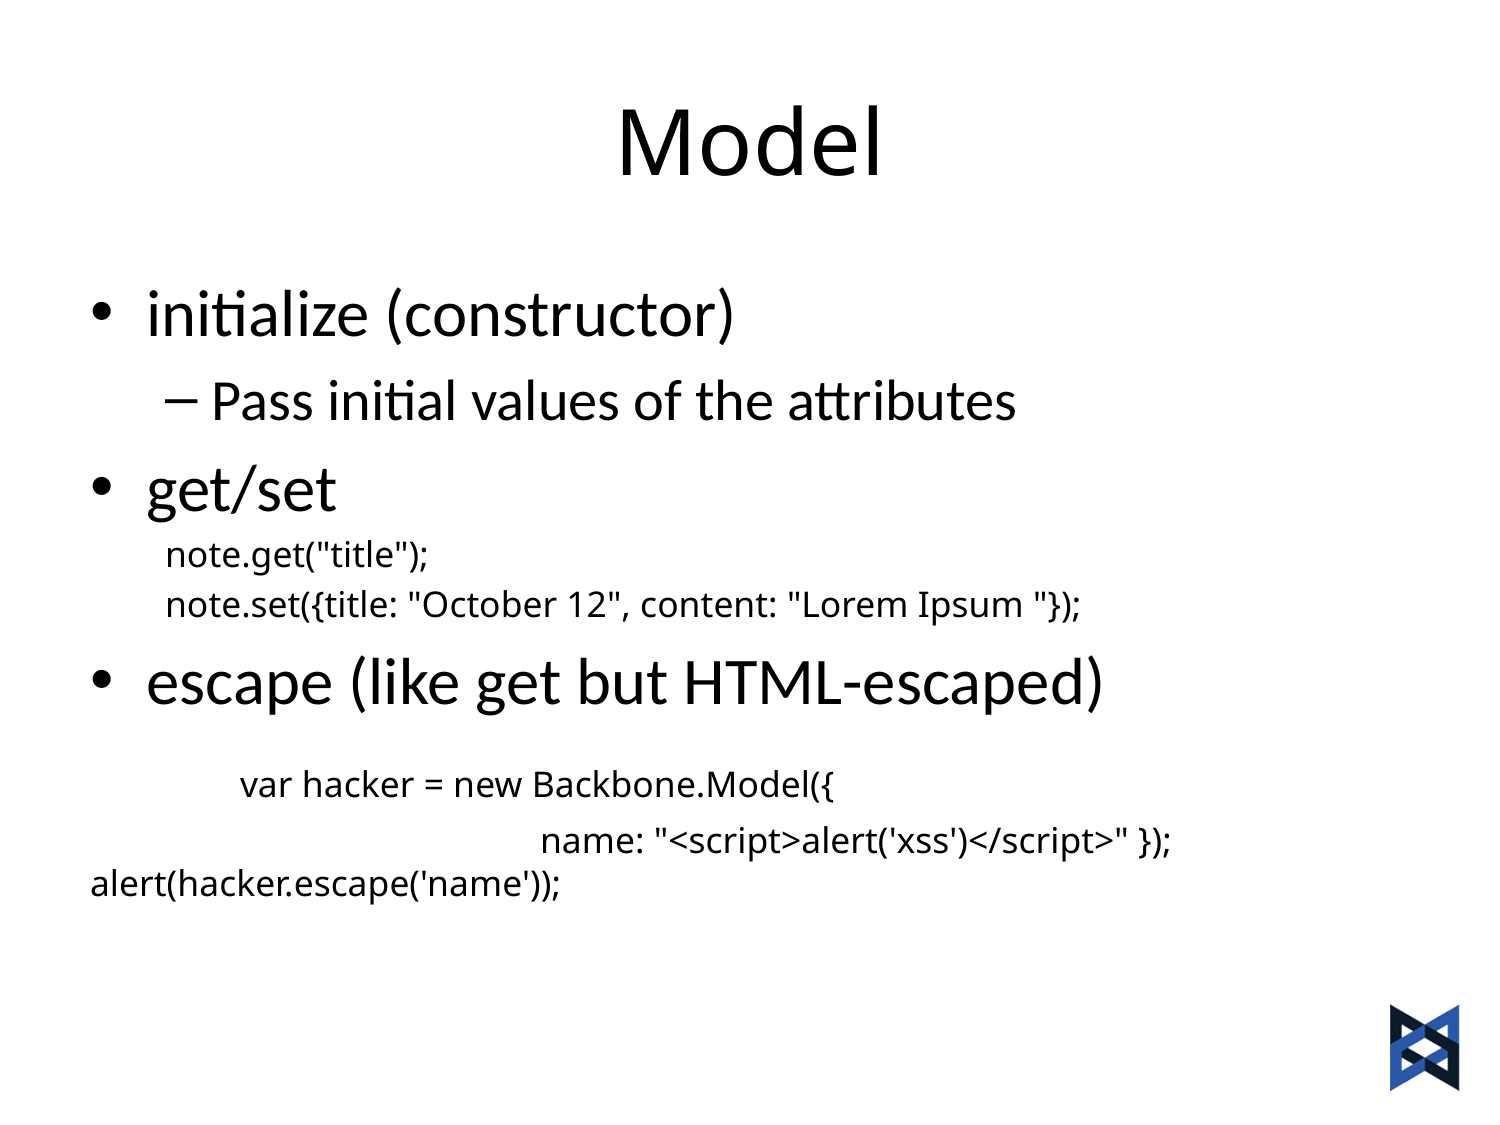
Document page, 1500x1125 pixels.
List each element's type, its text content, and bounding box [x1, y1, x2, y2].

list initialize (constructor) Pass initial values of the attributes get/set note.get("title"); note.set({title: "October 12", content: "Lorem Ipsum "}); escape (like get but HTML-escaped) var hacker = new Backbone.Model({ name: "<script>alert('xss')</script>" }); alert(hacker.escape('name')); [75, 262, 1425, 1005]
title Model [75, 45, 1425, 233]
picture [1390, 1004, 1460, 1091]
